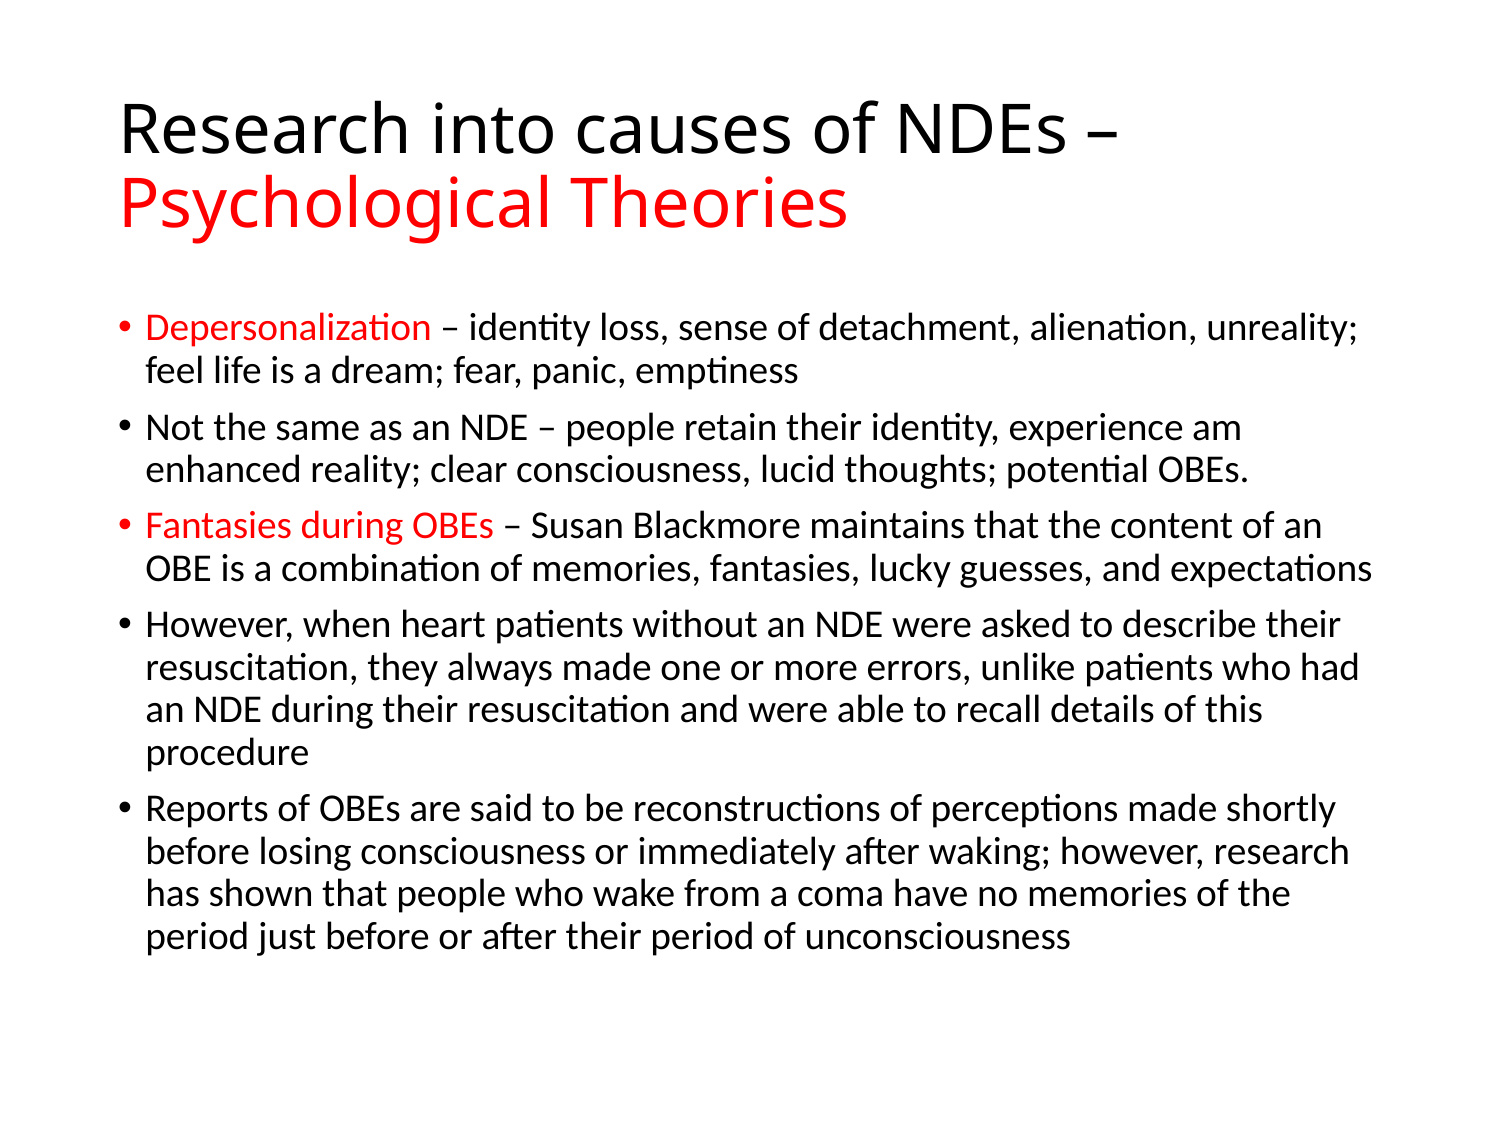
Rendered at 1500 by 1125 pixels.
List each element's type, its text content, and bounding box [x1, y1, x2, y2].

list Depersonalization – identity loss, sense of detachment, alienation, unreality; feel life is a dream; fear, panic, emptiness Not the same as an NDE – people retain their identity, experience am enhanced reality; clear consciousness, lucid thoughts; potential OBEs. Fantasies during OBEs – Susan Blackmore maintains that the content of an OBE is a combination of memories, fantasies, lucky guesses, and expectations However, when heart patients without an NDE were asked to describe their resuscitation, they always made one or more errors, unlike patients who had an NDE during their resuscitation and were able to recall details of this procedure Reports of OBEs are said to be reconstructions of perceptions made shortly before losing consciousness or immediately after waking; however, research has shown that people who wake from a coma have no memories of the period just before or after their period of unconsciousness [103, 299, 1397, 1014]
title Research into causes of NDEs – Psychological Theories [103, 59, 1397, 278]
